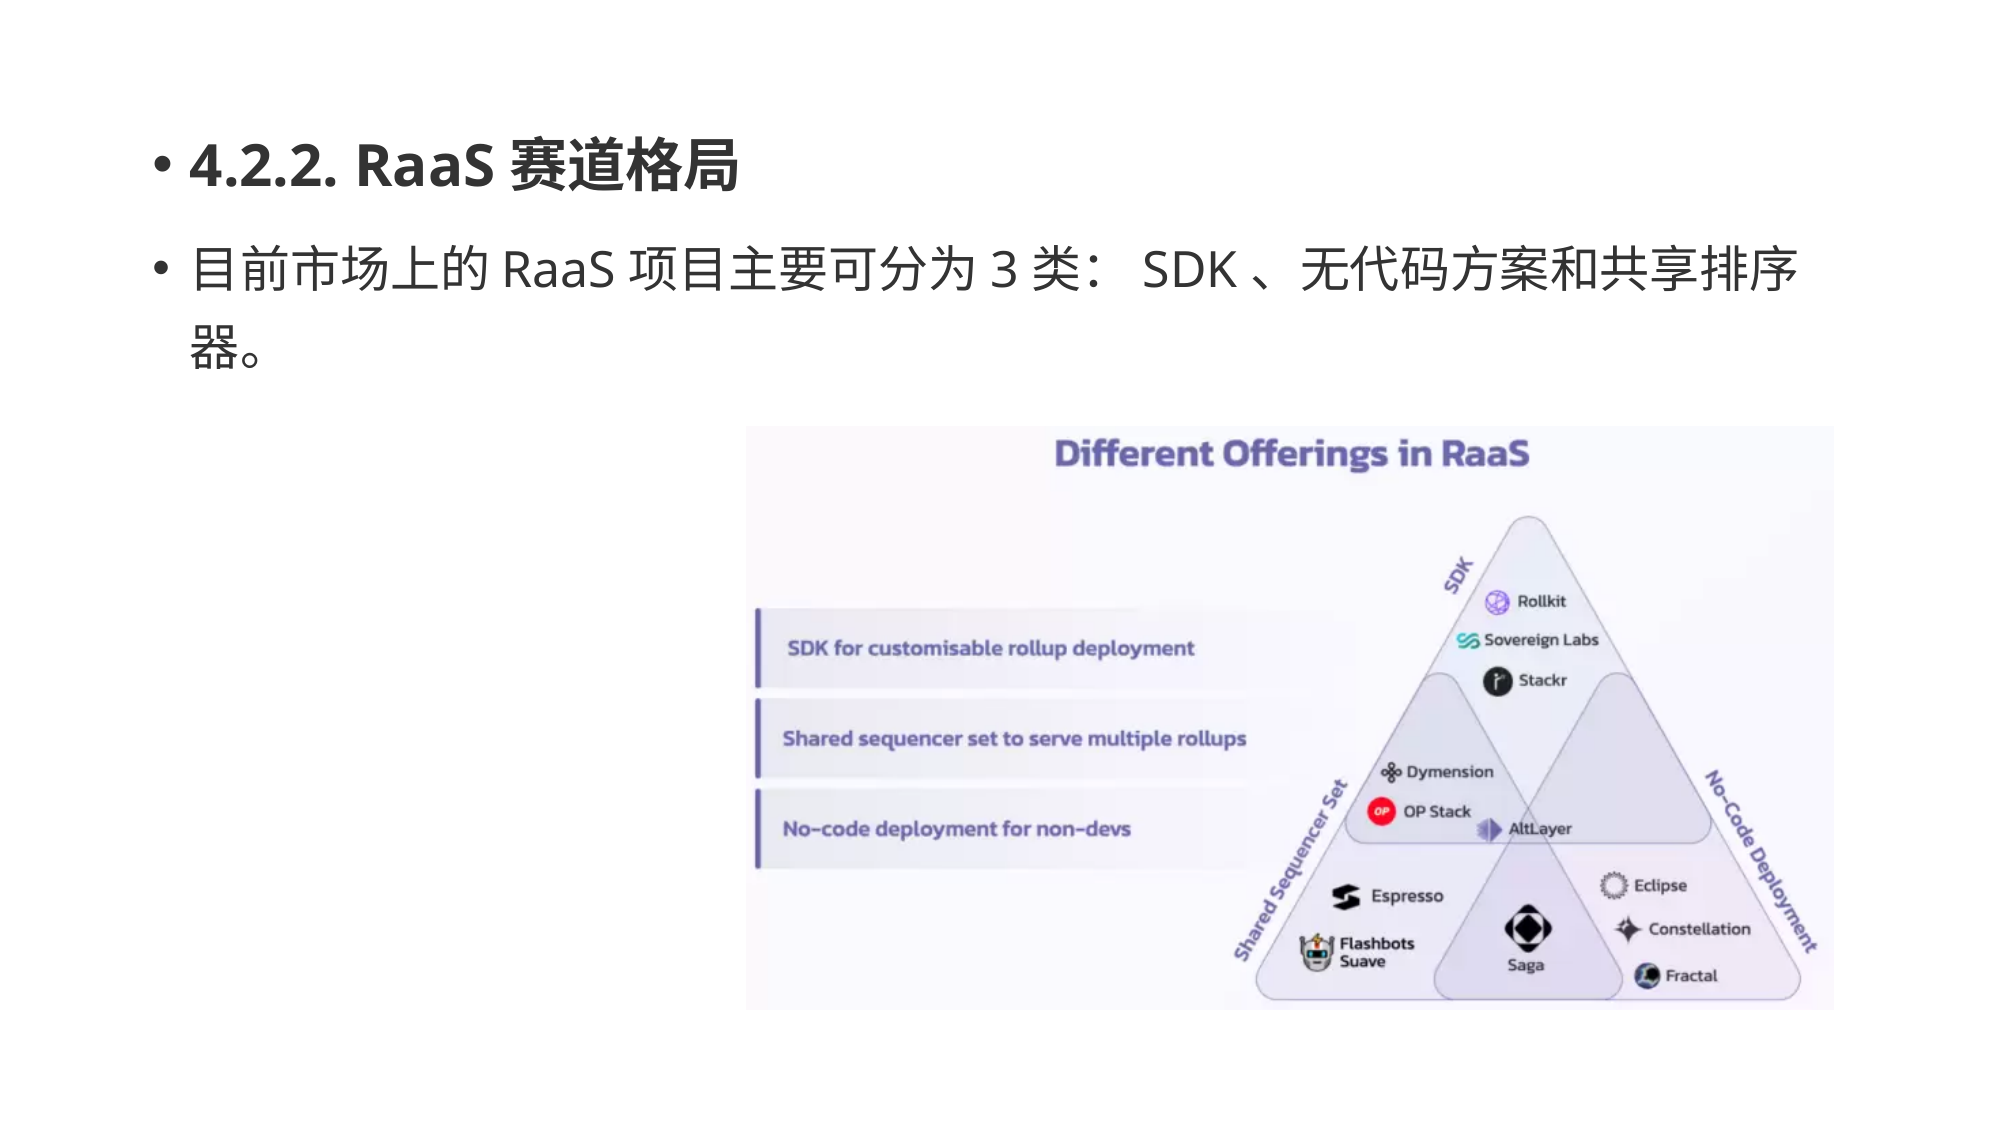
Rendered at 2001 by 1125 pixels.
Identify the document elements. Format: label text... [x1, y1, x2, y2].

list 4.2.2. RaaS赛道格局 目前市场上的RaaS项目主要可分为3类：SDK、无代码方案和共享排序器。 [137, 100, 1863, 1014]
picture [746, 426, 1834, 1010]
